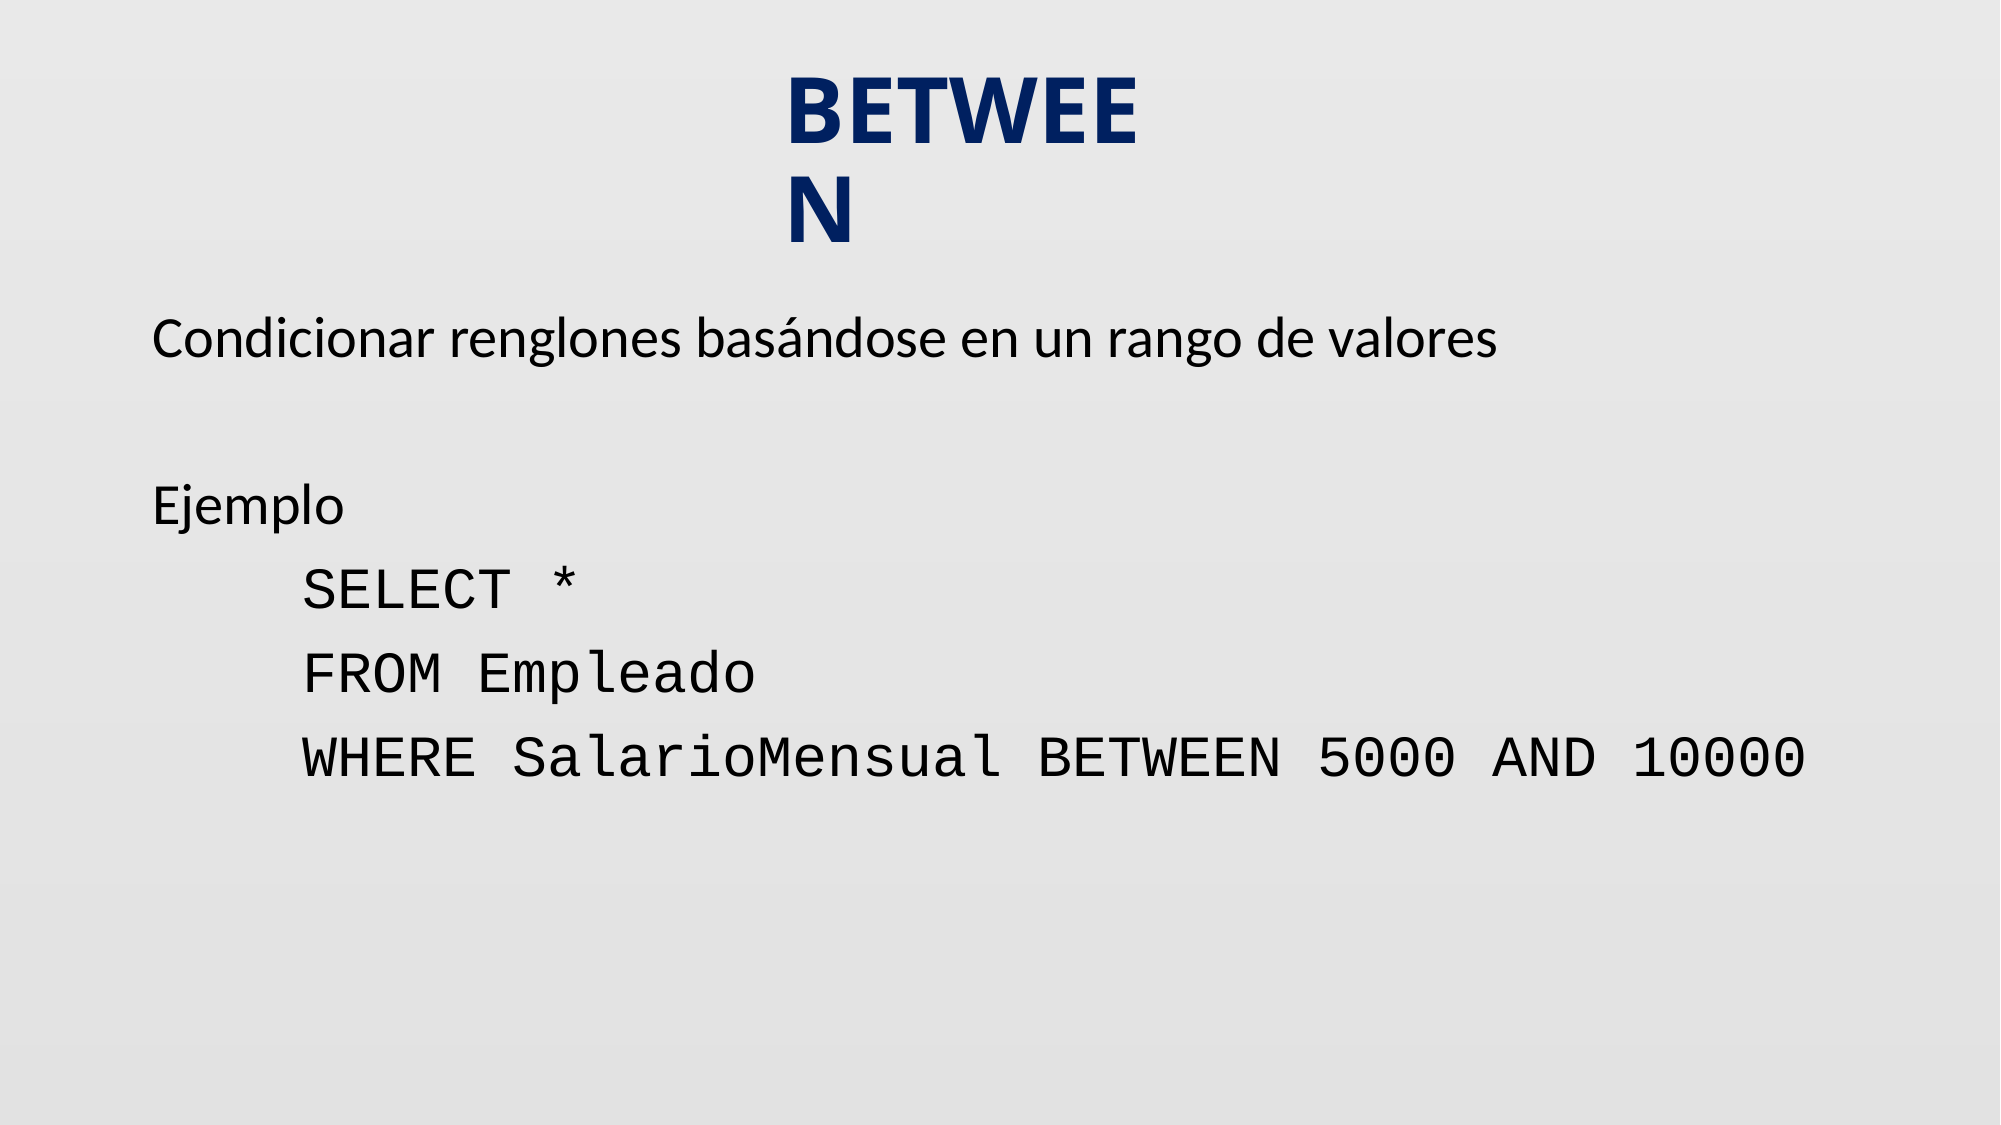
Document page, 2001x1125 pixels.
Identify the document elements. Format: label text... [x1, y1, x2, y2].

title BETWEEN [768, 54, 1232, 273]
list Condicionar renglones basándose en un rango de valores Ejemplo SELECT * FROM Empleado WHERE SalarioMensual BETWEEN 5000 AND 10000 [137, 299, 1863, 1014]
